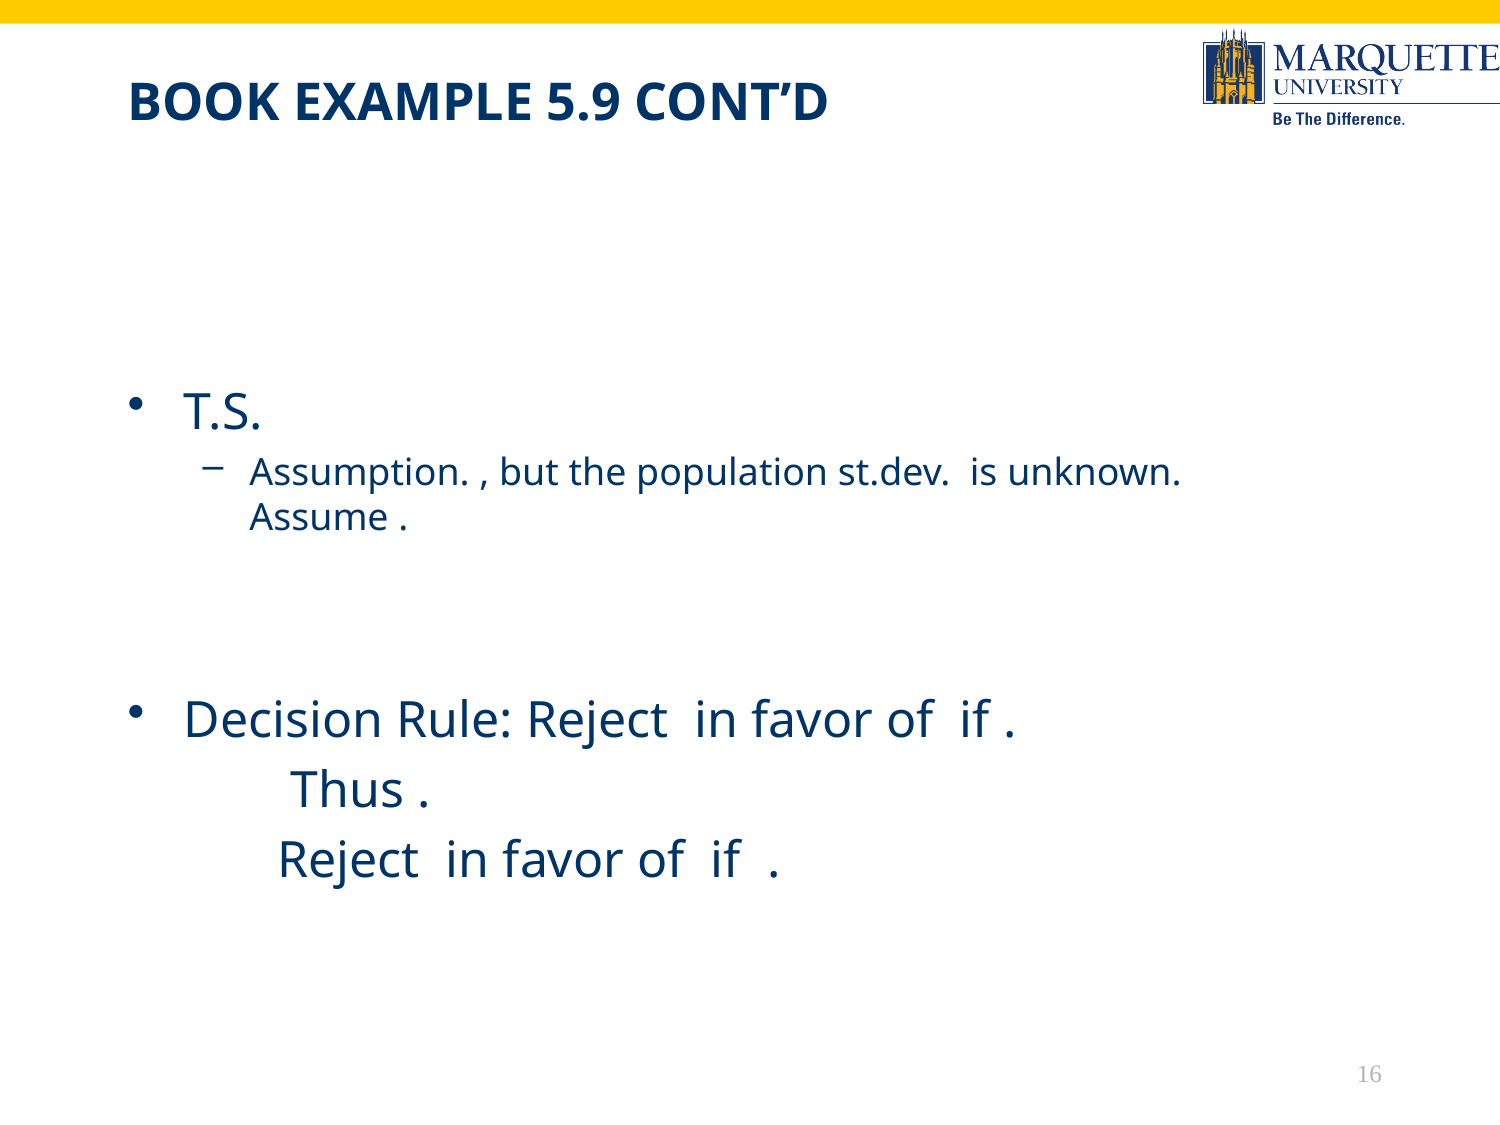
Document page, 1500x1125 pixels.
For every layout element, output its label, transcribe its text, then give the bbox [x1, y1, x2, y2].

title Book Example 5.9 CONT’D [112, 37, 1388, 163]
picture [1203, 27, 1500, 125]
slide_number 16 [1059, 1042, 1397, 1103]
